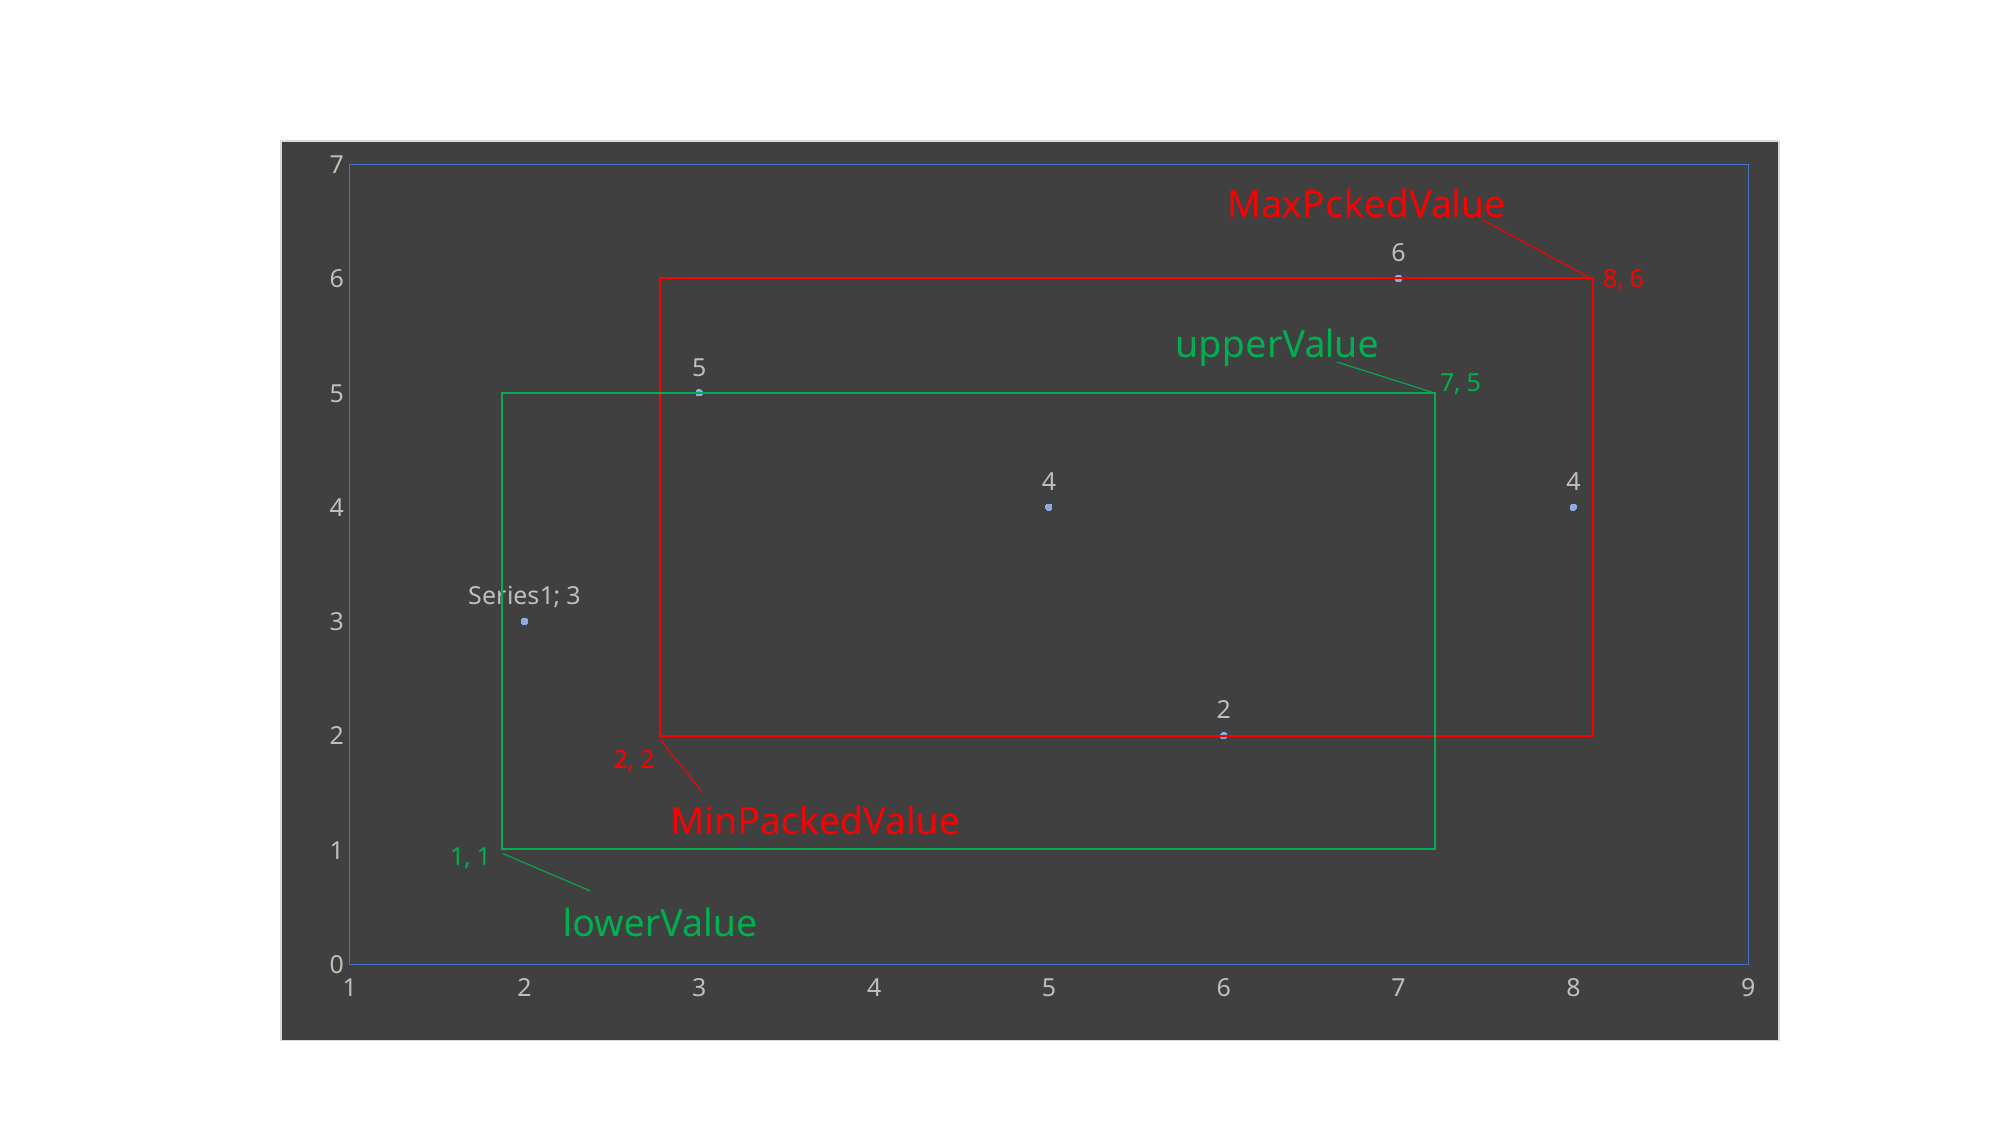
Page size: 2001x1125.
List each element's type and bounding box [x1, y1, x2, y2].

chart [279, 139, 1780, 1042]
